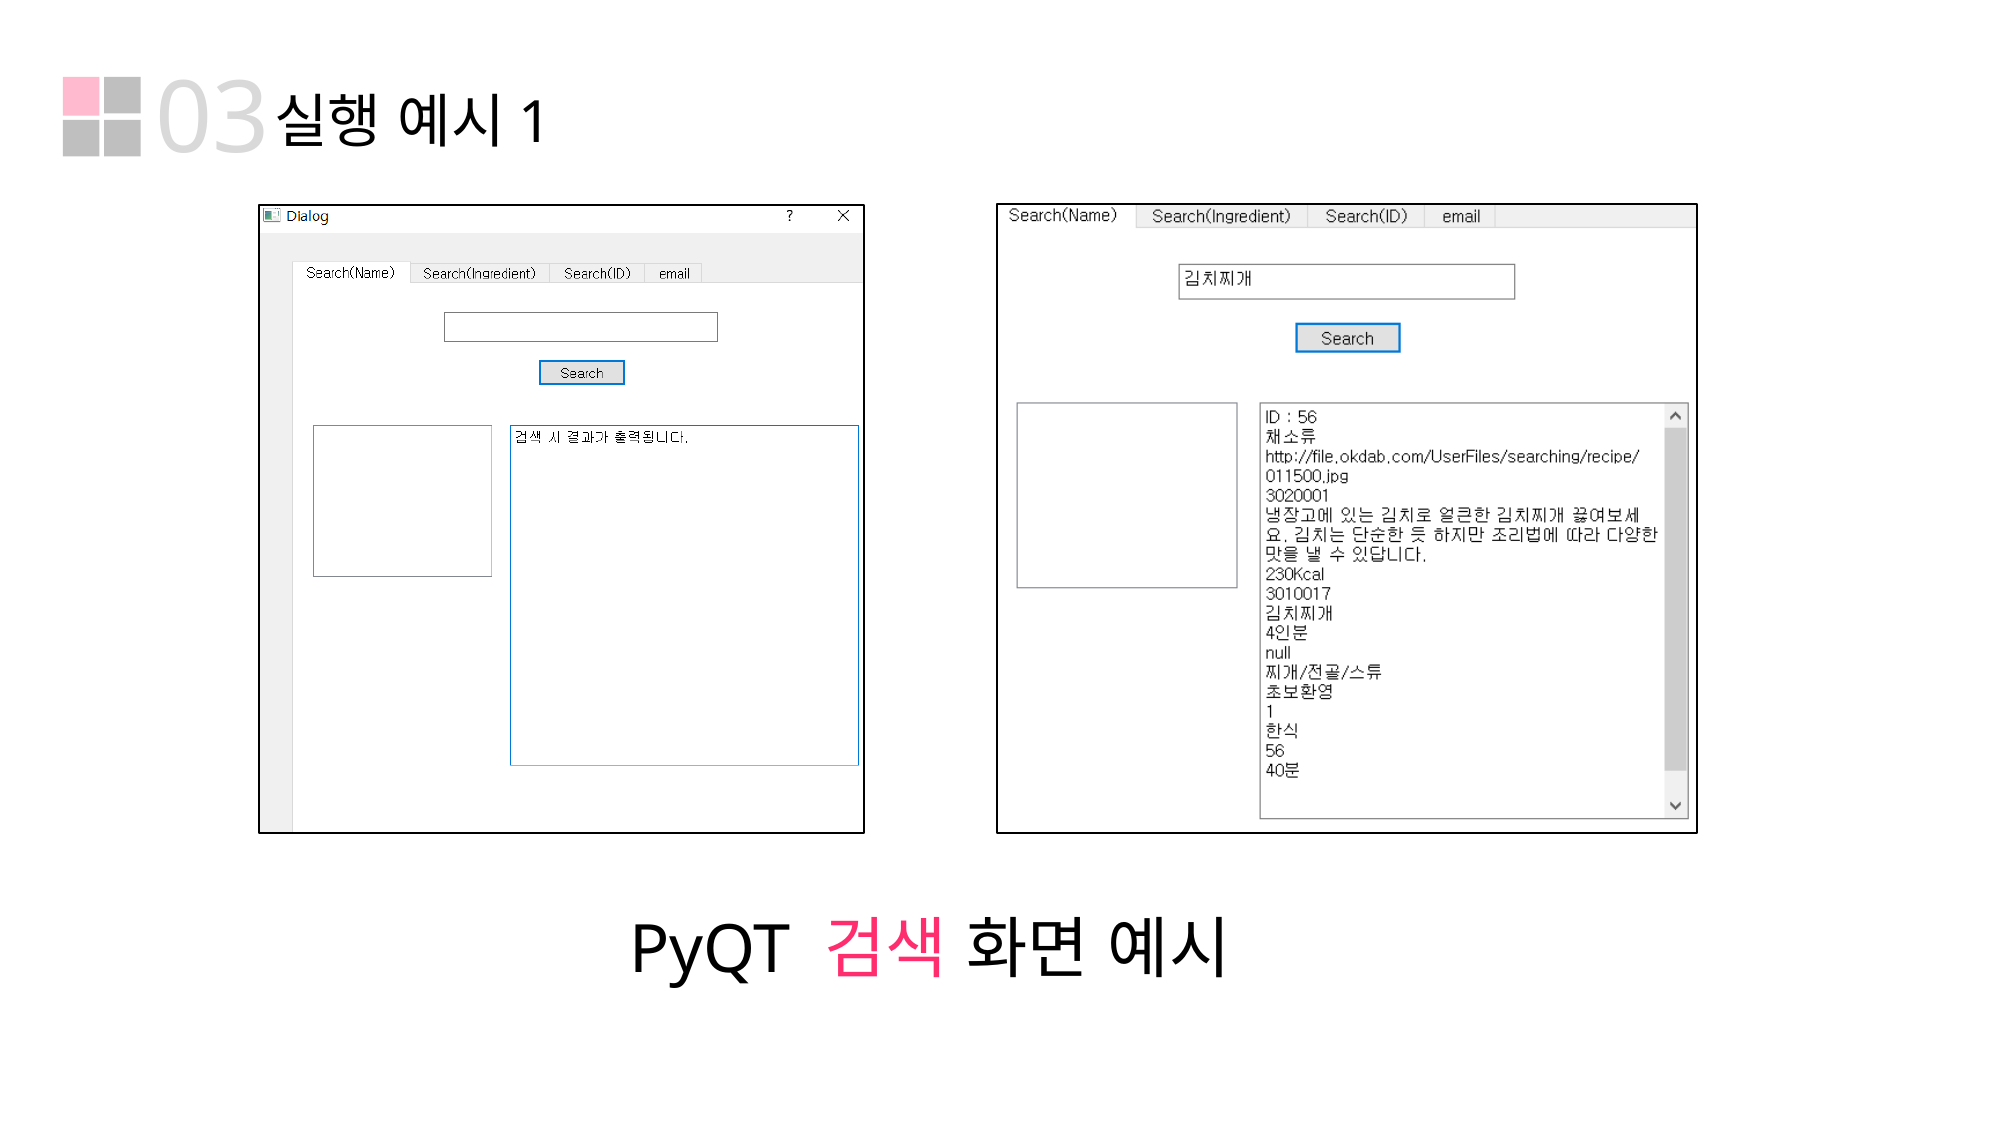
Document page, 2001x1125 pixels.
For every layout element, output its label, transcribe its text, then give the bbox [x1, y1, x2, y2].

text_box 03 [140, 45, 303, 180]
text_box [62, 76, 141, 157]
text_box 실행 예시1 [259, 76, 823, 162]
picture [997, 205, 1697, 832]
text_box PyQT 검색 화면 예시 [614, 898, 1381, 994]
picture [259, 205, 863, 832]
